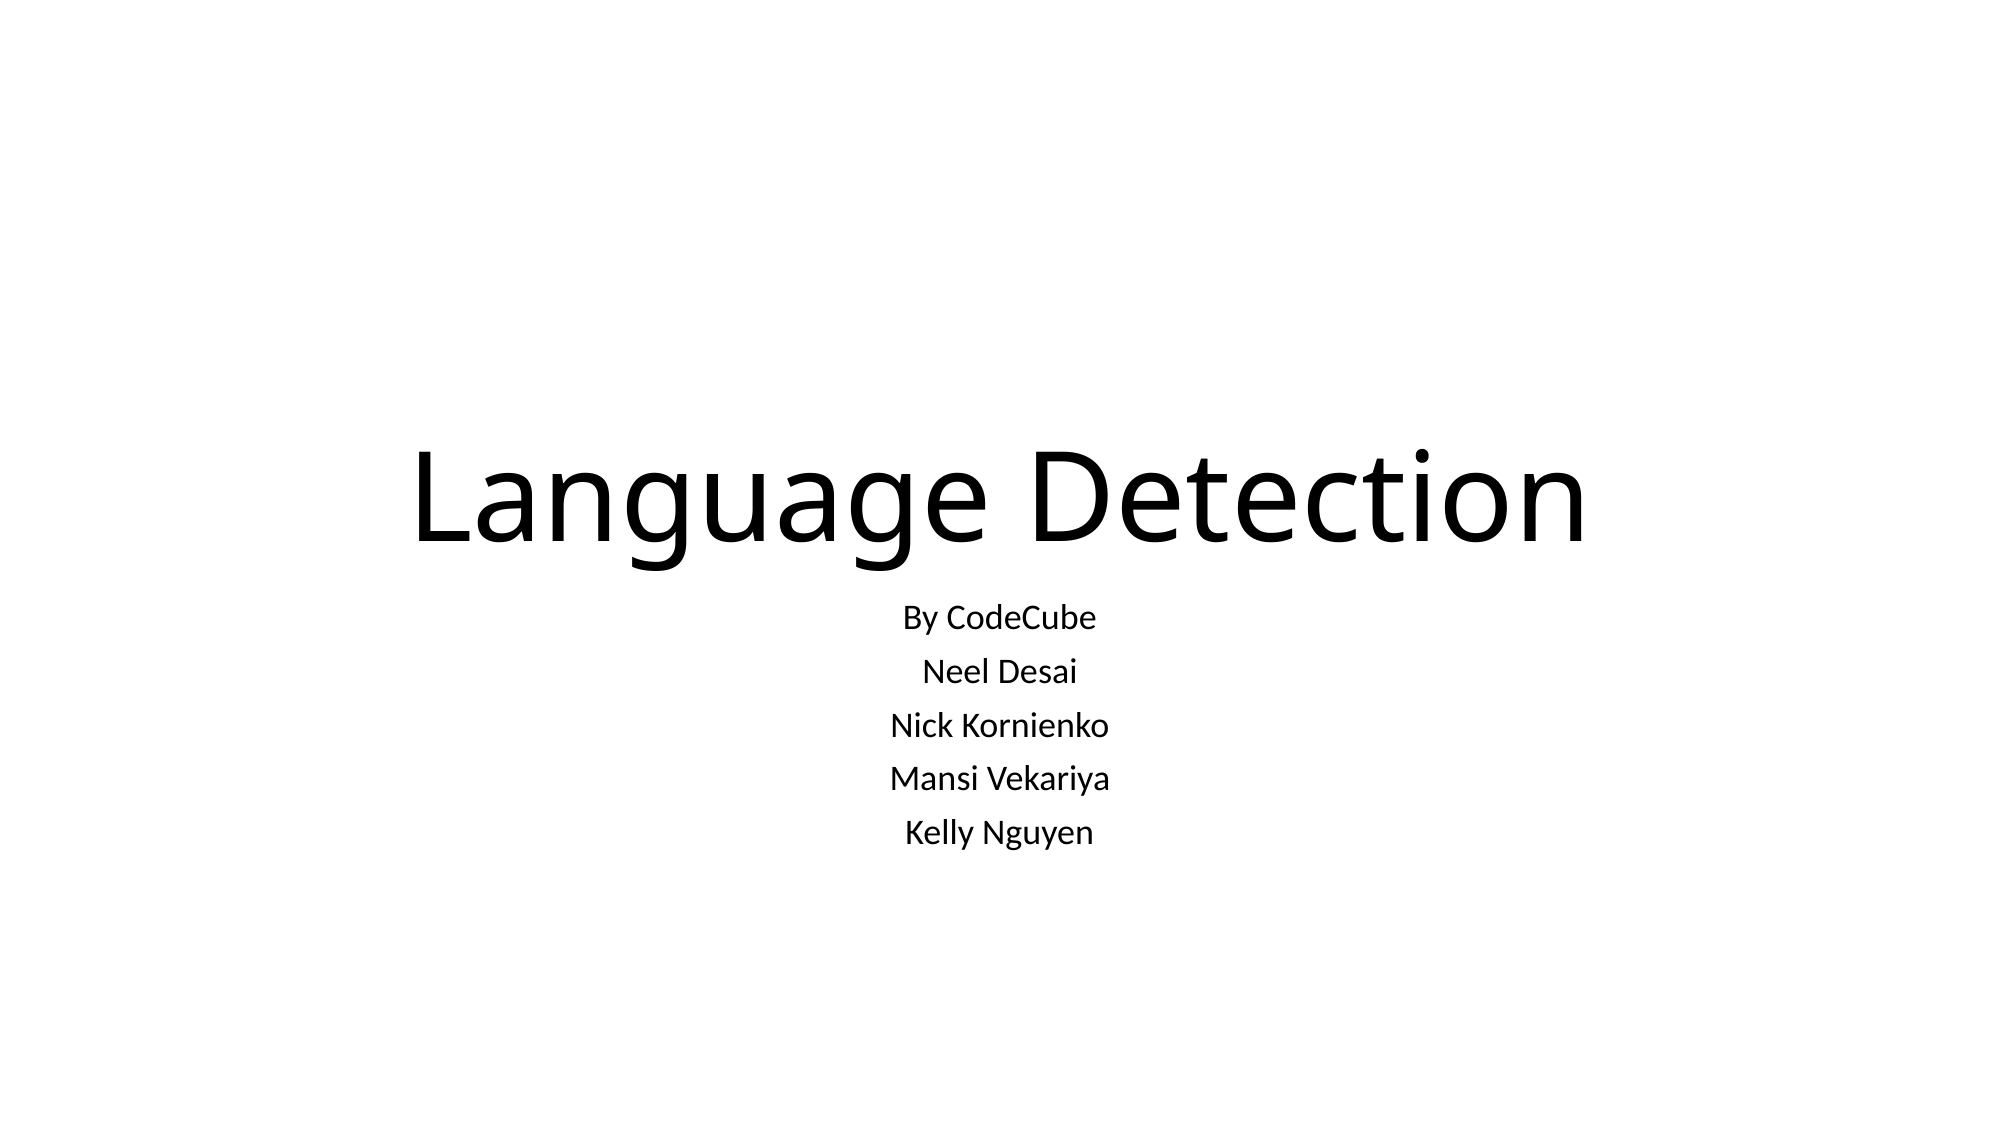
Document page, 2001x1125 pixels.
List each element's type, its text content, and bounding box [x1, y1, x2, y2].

subtitle By CodeCube Neel Desai Nick Kornienko Mansi Vekariya Kelly Nguyen [249, 590, 1750, 863]
title Language Detection [249, 184, 1750, 576]
